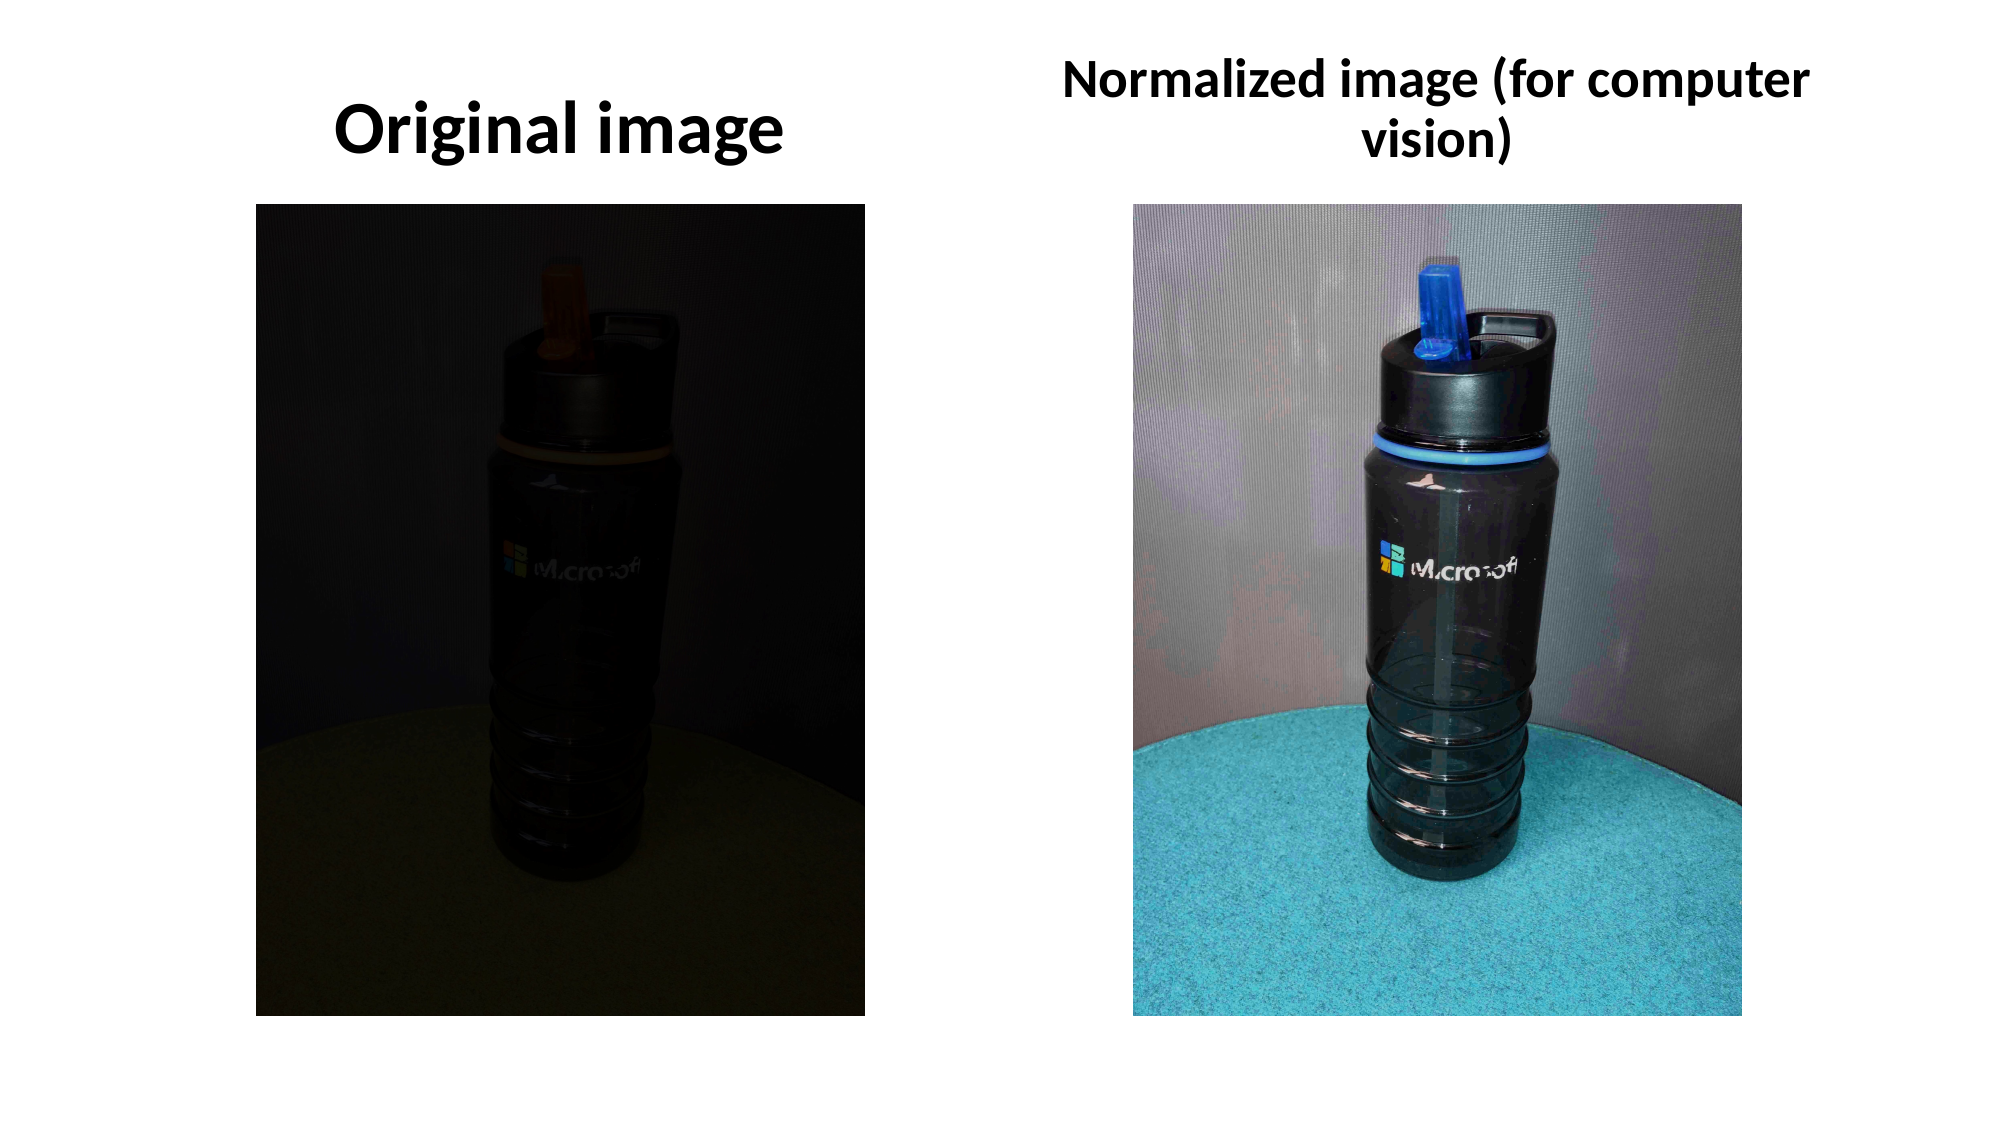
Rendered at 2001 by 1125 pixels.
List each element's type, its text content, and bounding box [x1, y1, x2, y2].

list Original image [137, 42, 984, 178]
list Normalized image (for computer vision) [1012, 42, 1863, 178]
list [256, 204, 865, 1016]
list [1133, 204, 1742, 1016]
